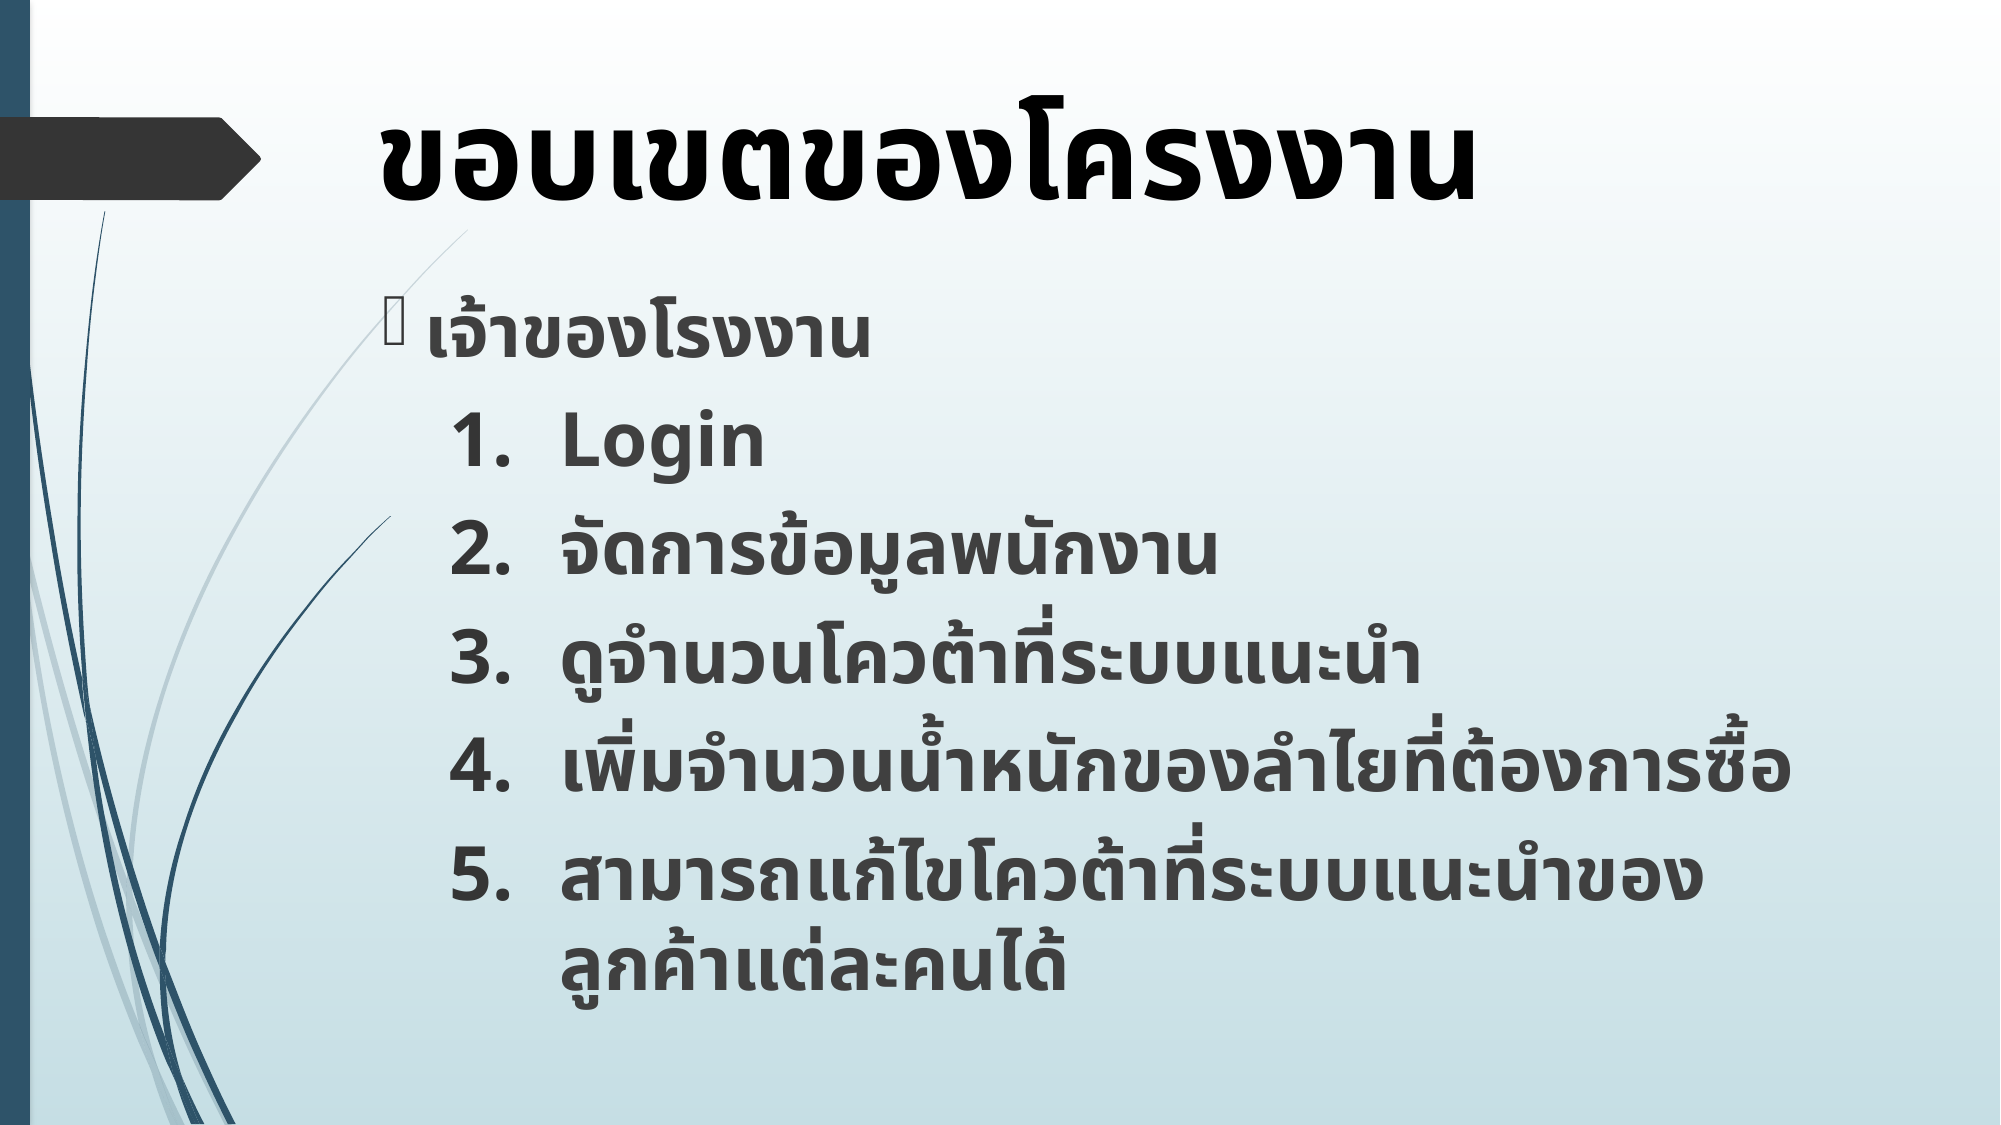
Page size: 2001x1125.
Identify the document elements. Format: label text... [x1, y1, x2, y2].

list เจ้าของโรงงาน Login จัดการข้อมูลพนักงาน ดูจำนวนโควต้าที่ระบบแนะนำ เพิ่มจำนวนน้ำหนักของลำไยที่ต้องการซื้อ สามารถแก้ไขโควต้าที่ระบบแนะนำของลูกค้าแต่ละคนได้ [299, 277, 1855, 1086]
title ขอบเขตของโครงงาน [360, 66, 1823, 277]
